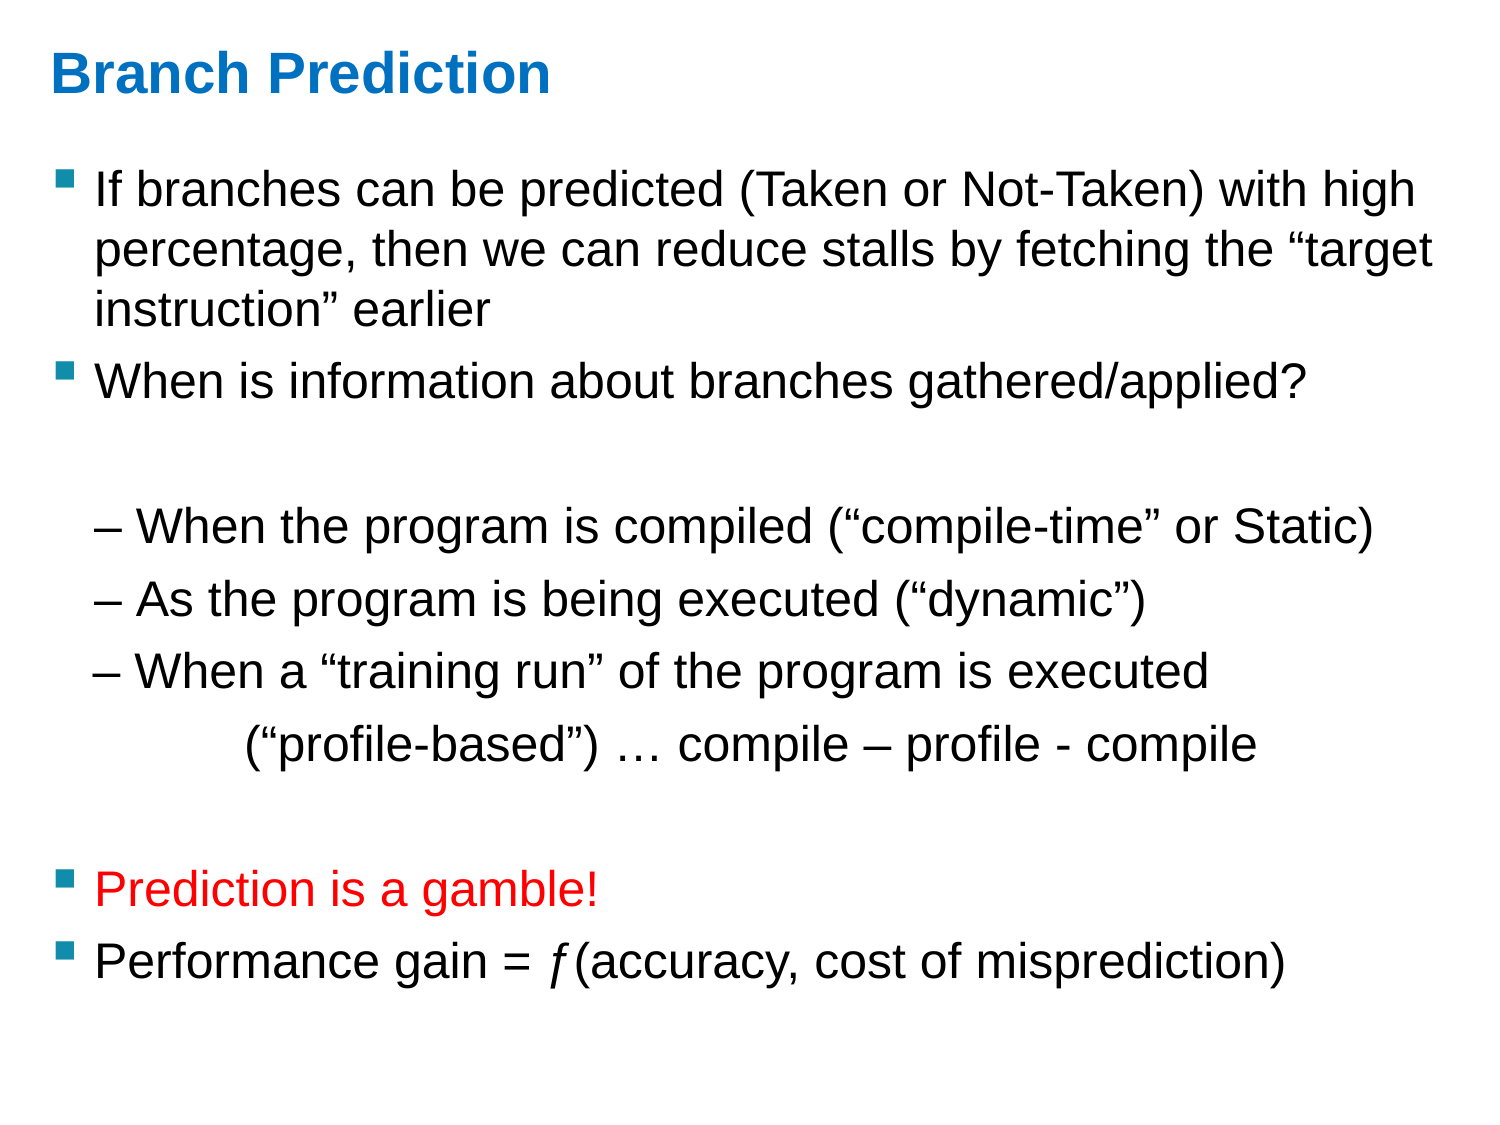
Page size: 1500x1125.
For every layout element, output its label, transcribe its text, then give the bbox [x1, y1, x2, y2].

list If branches can be predicted (Taken or Not-Taken) with high percentage, then we can reduce stalls by fetching the “target instruction” earlier When is information about branches gathered/applied? – When the program is compiled (“compile-time” or Static) – As the program is being executed (“dynamic”) – When a “training run” of the program is executed (“profile-based”) … compile – profile - compile Prediction is a gamble! Performance gain = ƒ(accuracy, cost of misprediction) [35, 148, 1476, 1047]
title Branch Prediction [35, 1, 1476, 139]
